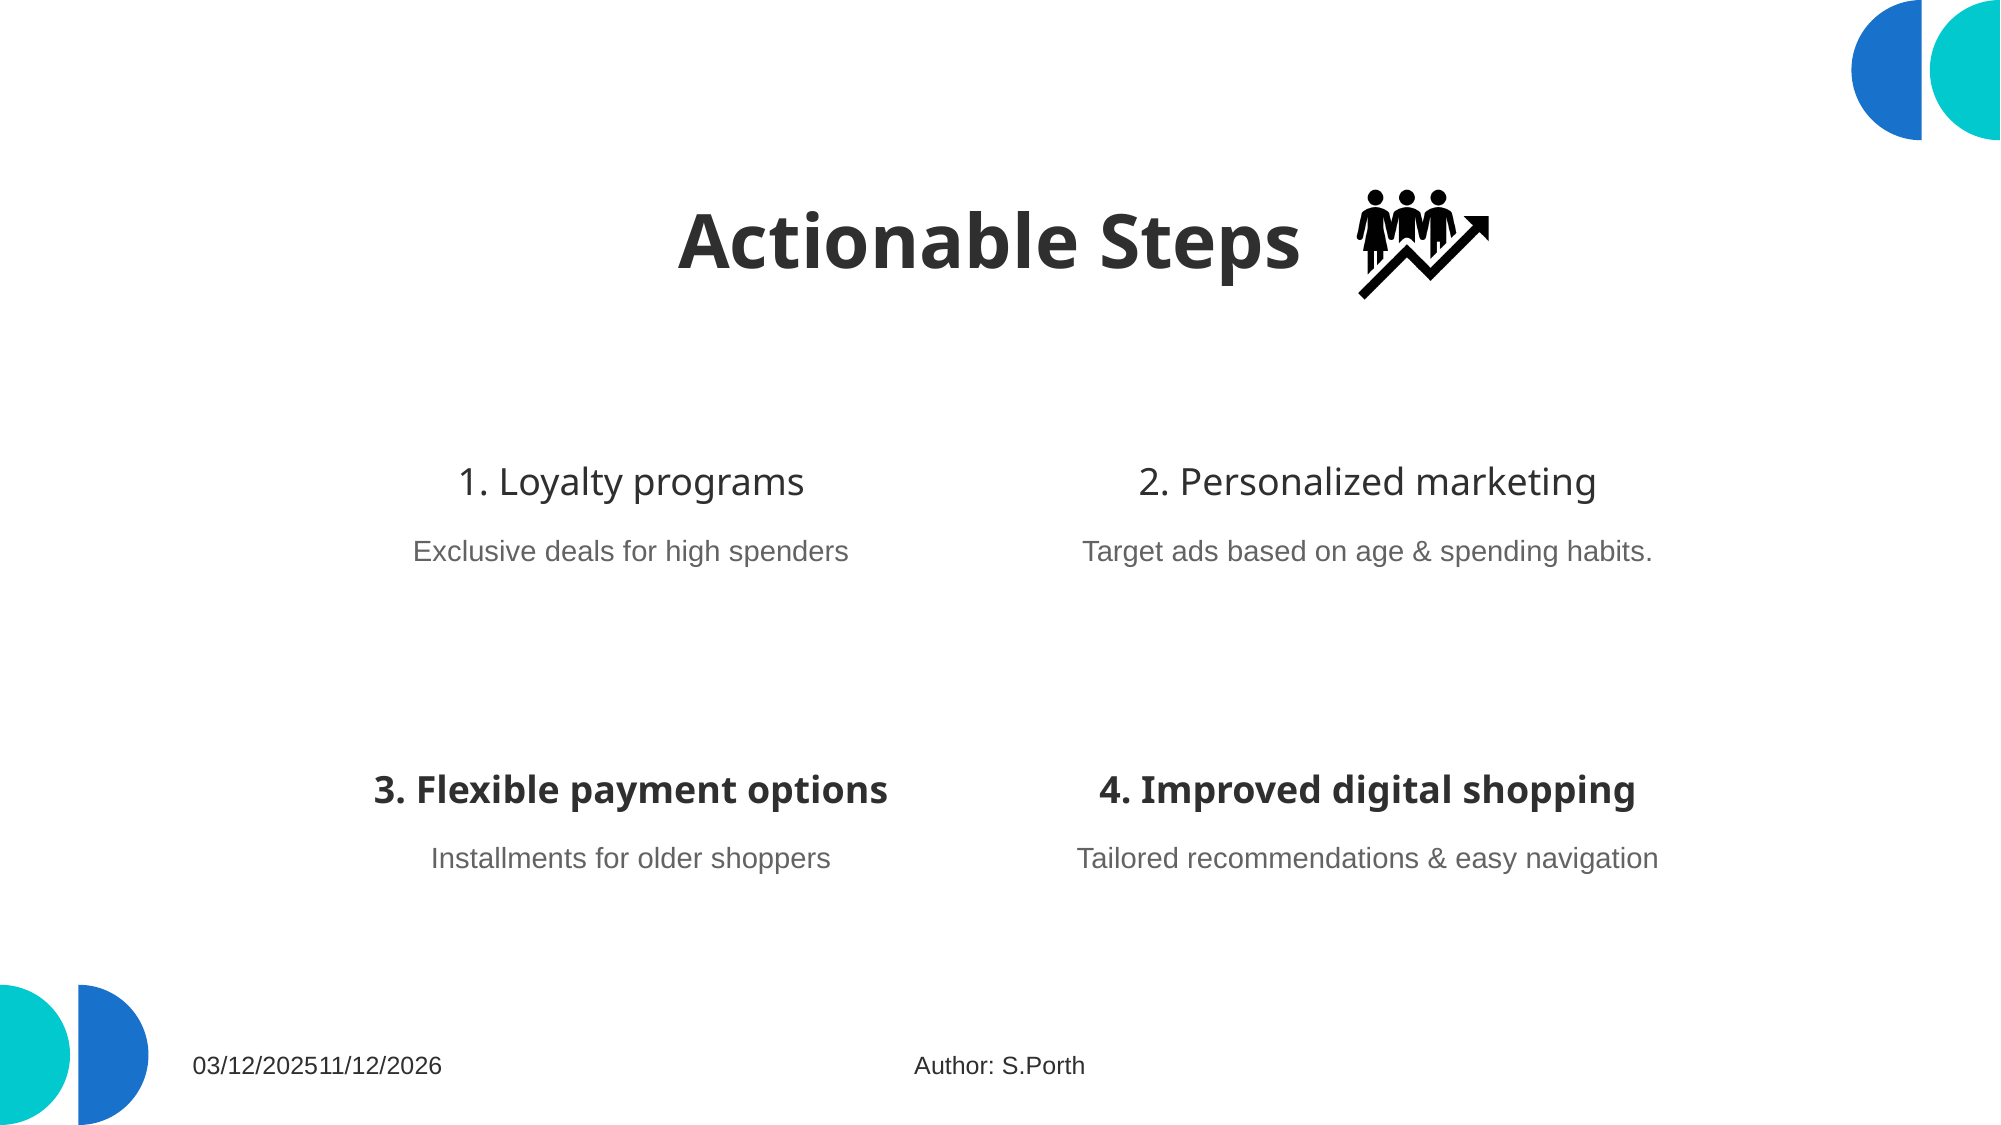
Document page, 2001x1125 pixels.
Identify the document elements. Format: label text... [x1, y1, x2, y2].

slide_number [192, 1050, 643, 1094]
list 4. Improved digital shopping [1075, 710, 1661, 811]
picture [1347, 166, 1498, 317]
list Target ads based on age & spending habits. [1075, 525, 1661, 655]
list 3. Flexible payment options [338, 710, 925, 811]
list Installments for older shoppers [338, 832, 925, 963]
list Exclusive deals for high spenders [338, 525, 925, 655]
list 2. Personalized marketing [1075, 402, 1661, 503]
footer Author: S.Porth [699, 1050, 1300, 1094]
list 1. Loyalty programs [338, 402, 925, 503]
list Tailored recommendations & easy navigation [1075, 832, 1661, 963]
title Actionable Steps [138, 145, 1862, 332]
